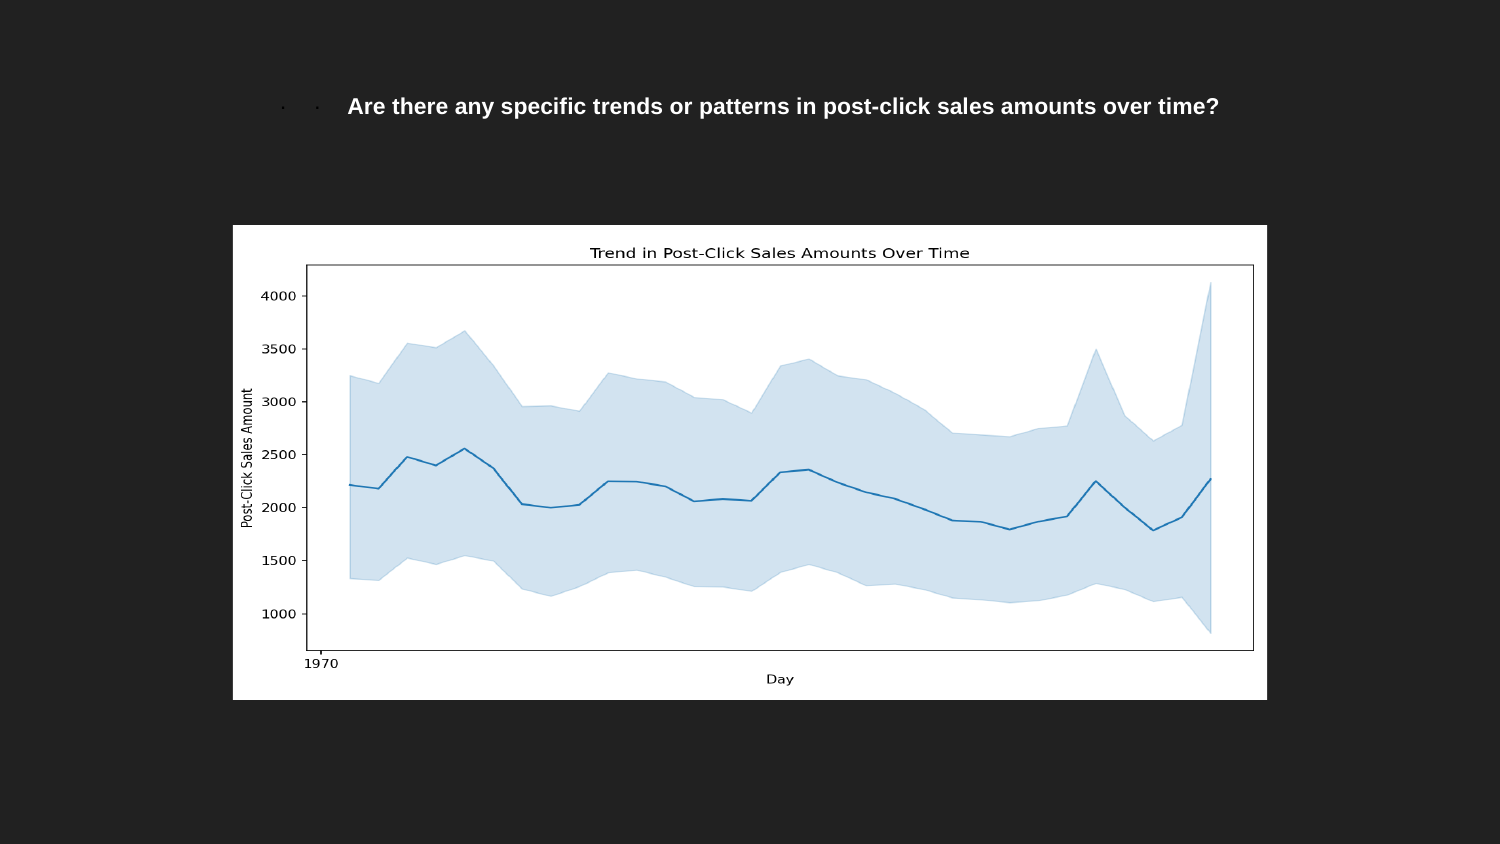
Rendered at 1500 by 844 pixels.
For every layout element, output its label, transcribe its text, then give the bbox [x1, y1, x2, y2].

title · · Are there any specific trends or patterns in post-click sales amounts over time? [51, 72, 1449, 167]
picture [232, 225, 1268, 700]
